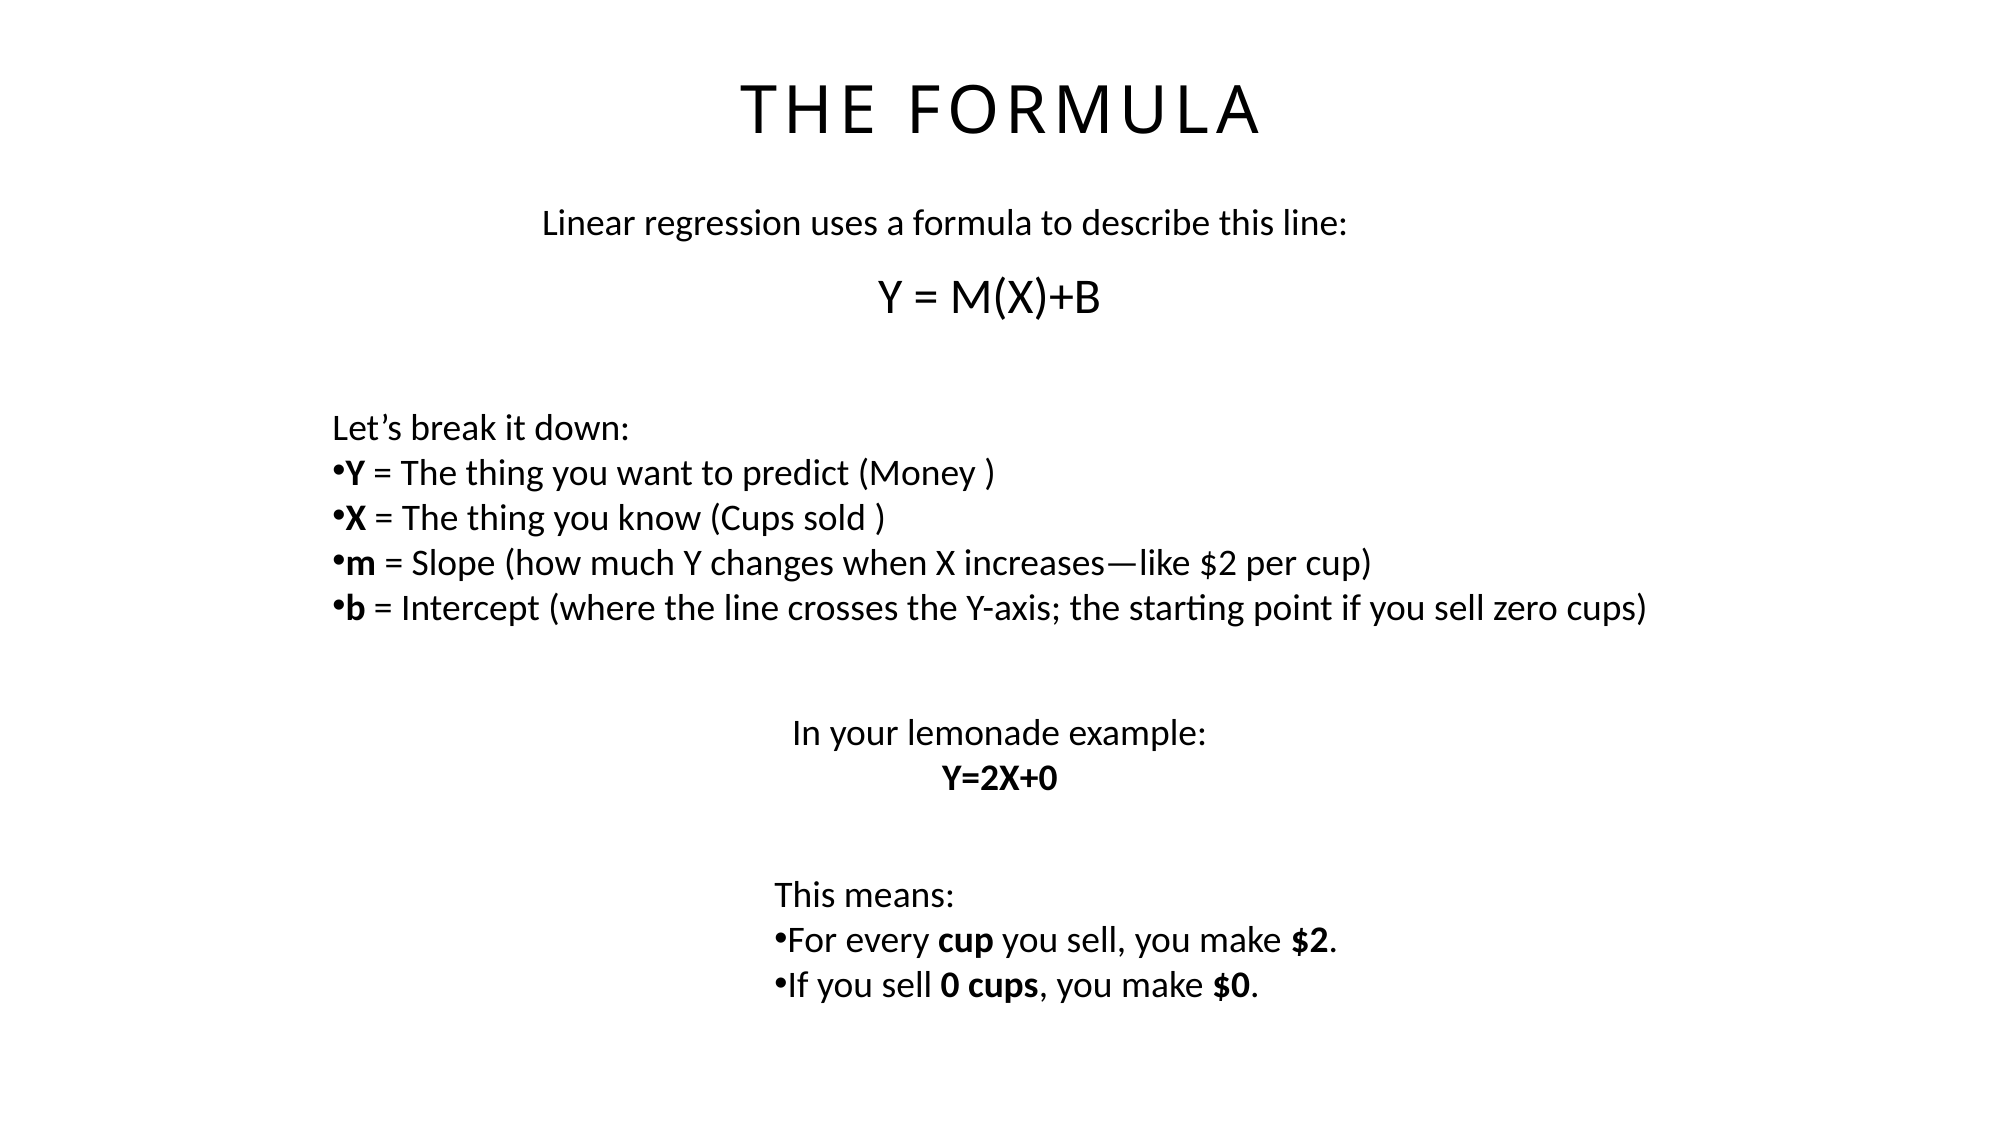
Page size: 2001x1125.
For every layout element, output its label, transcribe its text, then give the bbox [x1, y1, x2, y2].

text_box This means: For every cup you sell, you make $2. If you sell 0 cups, you make $0. [759, 862, 1356, 1013]
text_box Linear regression uses a formula to describe this line: [527, 190, 1473, 250]
text_box Let’s break it down: Y = The thing you want to predict (Money ) X = The thing you know (Cups sold ) m = Slope (how much Y changes when X increases—like $2 per cup) b = Intercept (where the line crosses the Y-axis; the starting point if you sell zero cups) [317, 395, 1683, 635]
text_box In your lemonade example: Y=2X+0 [759, 700, 1241, 806]
text_box Y = M(X)+B [863, 255, 1137, 331]
title The Formula [137, 3, 1863, 221]
